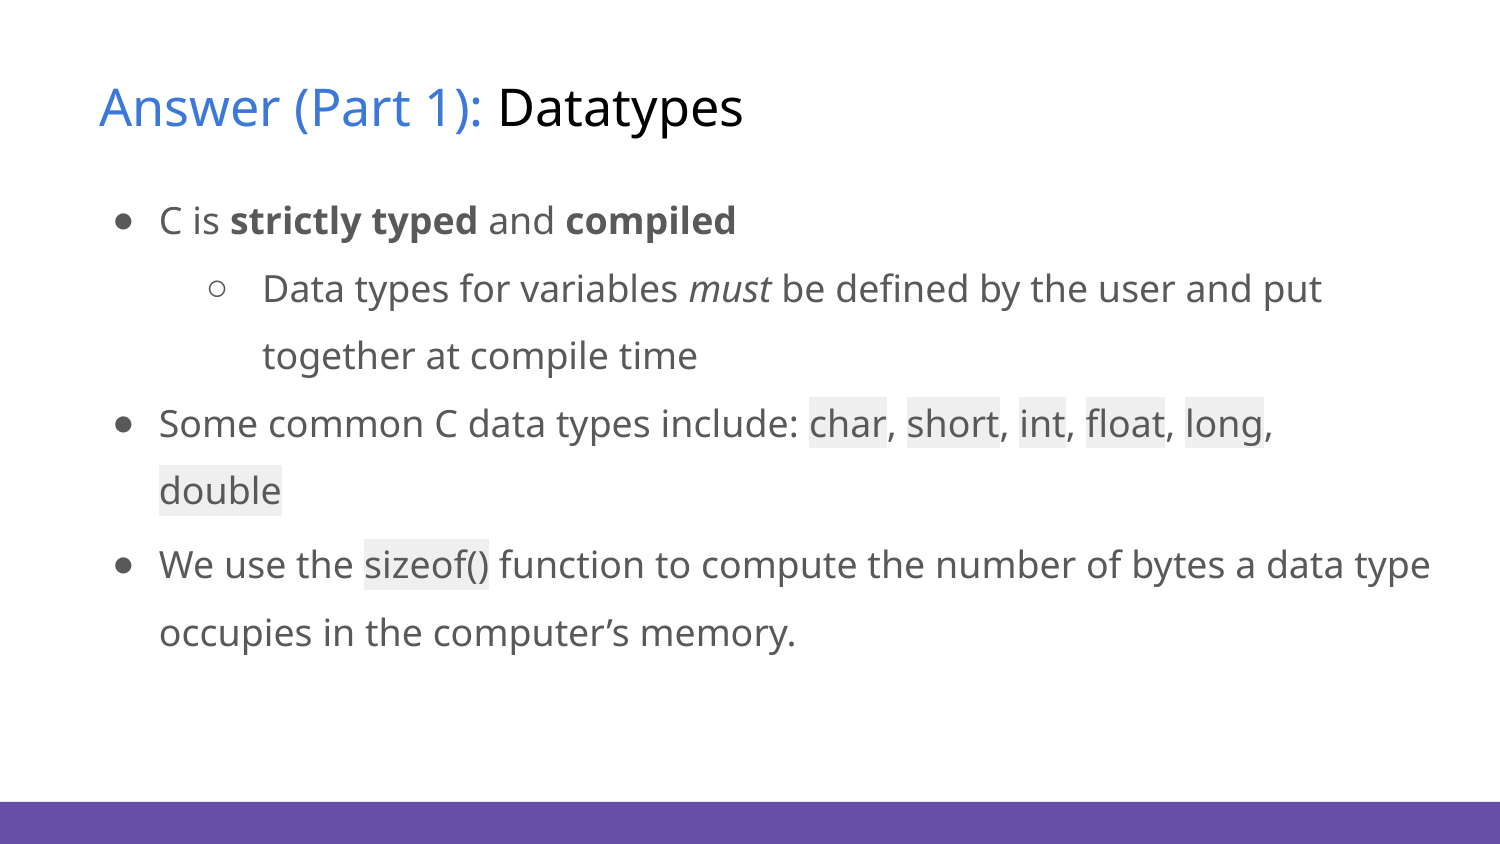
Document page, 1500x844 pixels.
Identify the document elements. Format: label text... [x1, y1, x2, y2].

text_box C is strictly typed and compiled Data types for variables must be deﬁned by the user and put together at compile time Some common C data types include: char, short, int, ﬂoat, long, double We use the sizeof() function to compute the number of bytes a data type occupies in the computer’s memory. [112, 172, 1454, 654]
title Answer (Part 1): Datatypes [97, 71, 827, 216]
